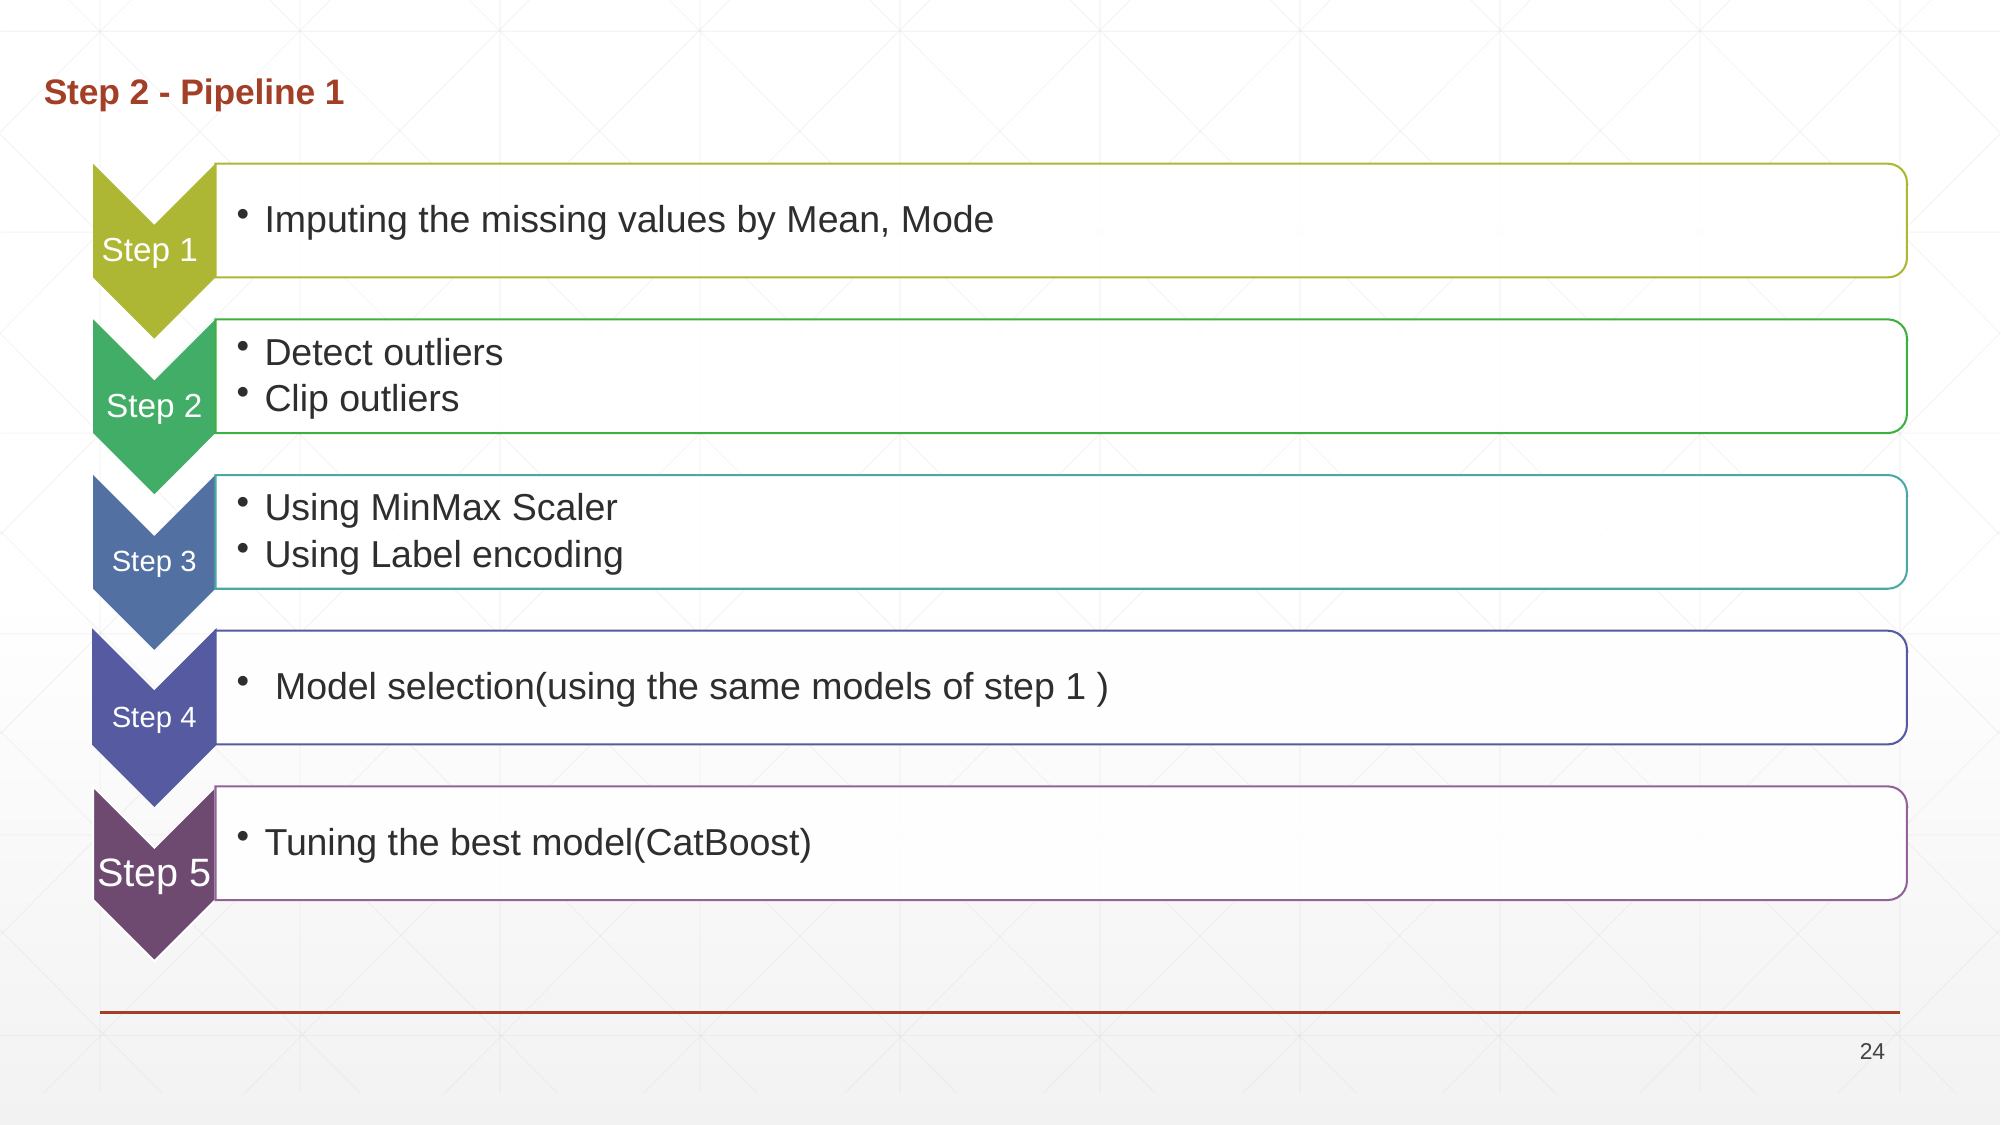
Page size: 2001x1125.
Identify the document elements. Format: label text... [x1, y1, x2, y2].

slide_number 24 [1749, 1031, 1901, 1069]
title Step 2 - Pipeline 1 [28, 28, 1604, 120]
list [93, 163, 1907, 962]
